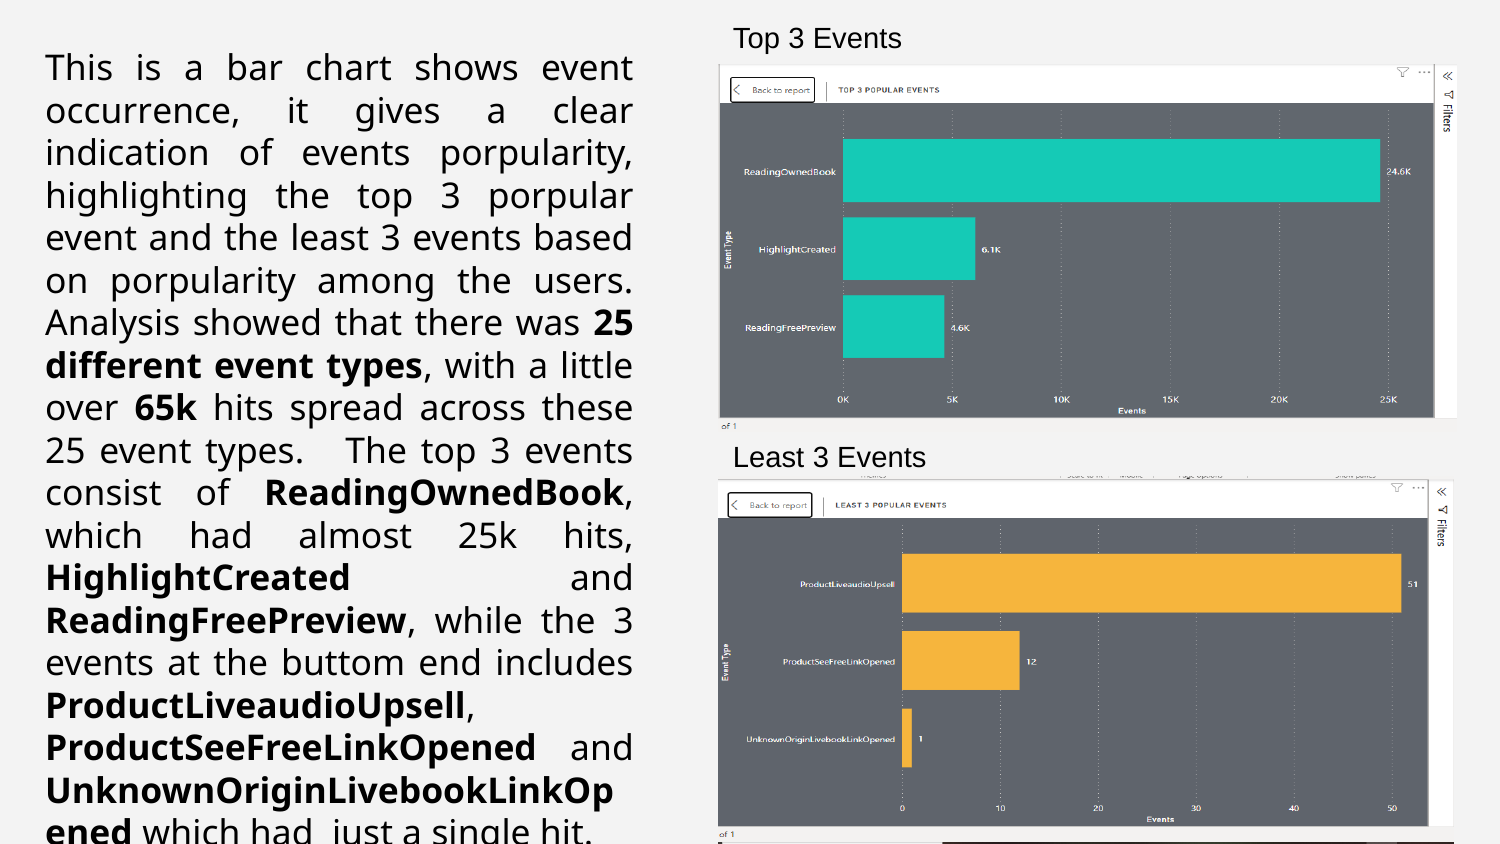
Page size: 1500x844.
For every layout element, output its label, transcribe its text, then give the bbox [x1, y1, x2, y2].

picture [717, 63, 1457, 432]
text_box Least 3 Events [718, 440, 1008, 475]
text_box This is a bar chart shows event occurrence, it gives a clear indication of events porpularity, highlighting the top 3 porpular event and the least 3 events based on porpularity among the users. Analysis showed that there was 25 different event types, with a little over 65k hits spread across these 25 event types. The top 3 events consist of ReadingOwnedBook, which had almost 25k hits, HighlightCreated and ReadingFreePreview, while the 3 events at the buttom end includes ProductLiveaudioUpsell, ProductSeeFreeLinkOpened and UnknownOriginLivebookLinkOpened which had just a single hit. [30, 30, 649, 844]
picture [717, 476, 1454, 844]
text_box Top 3 Events [718, 11, 1067, 62]
